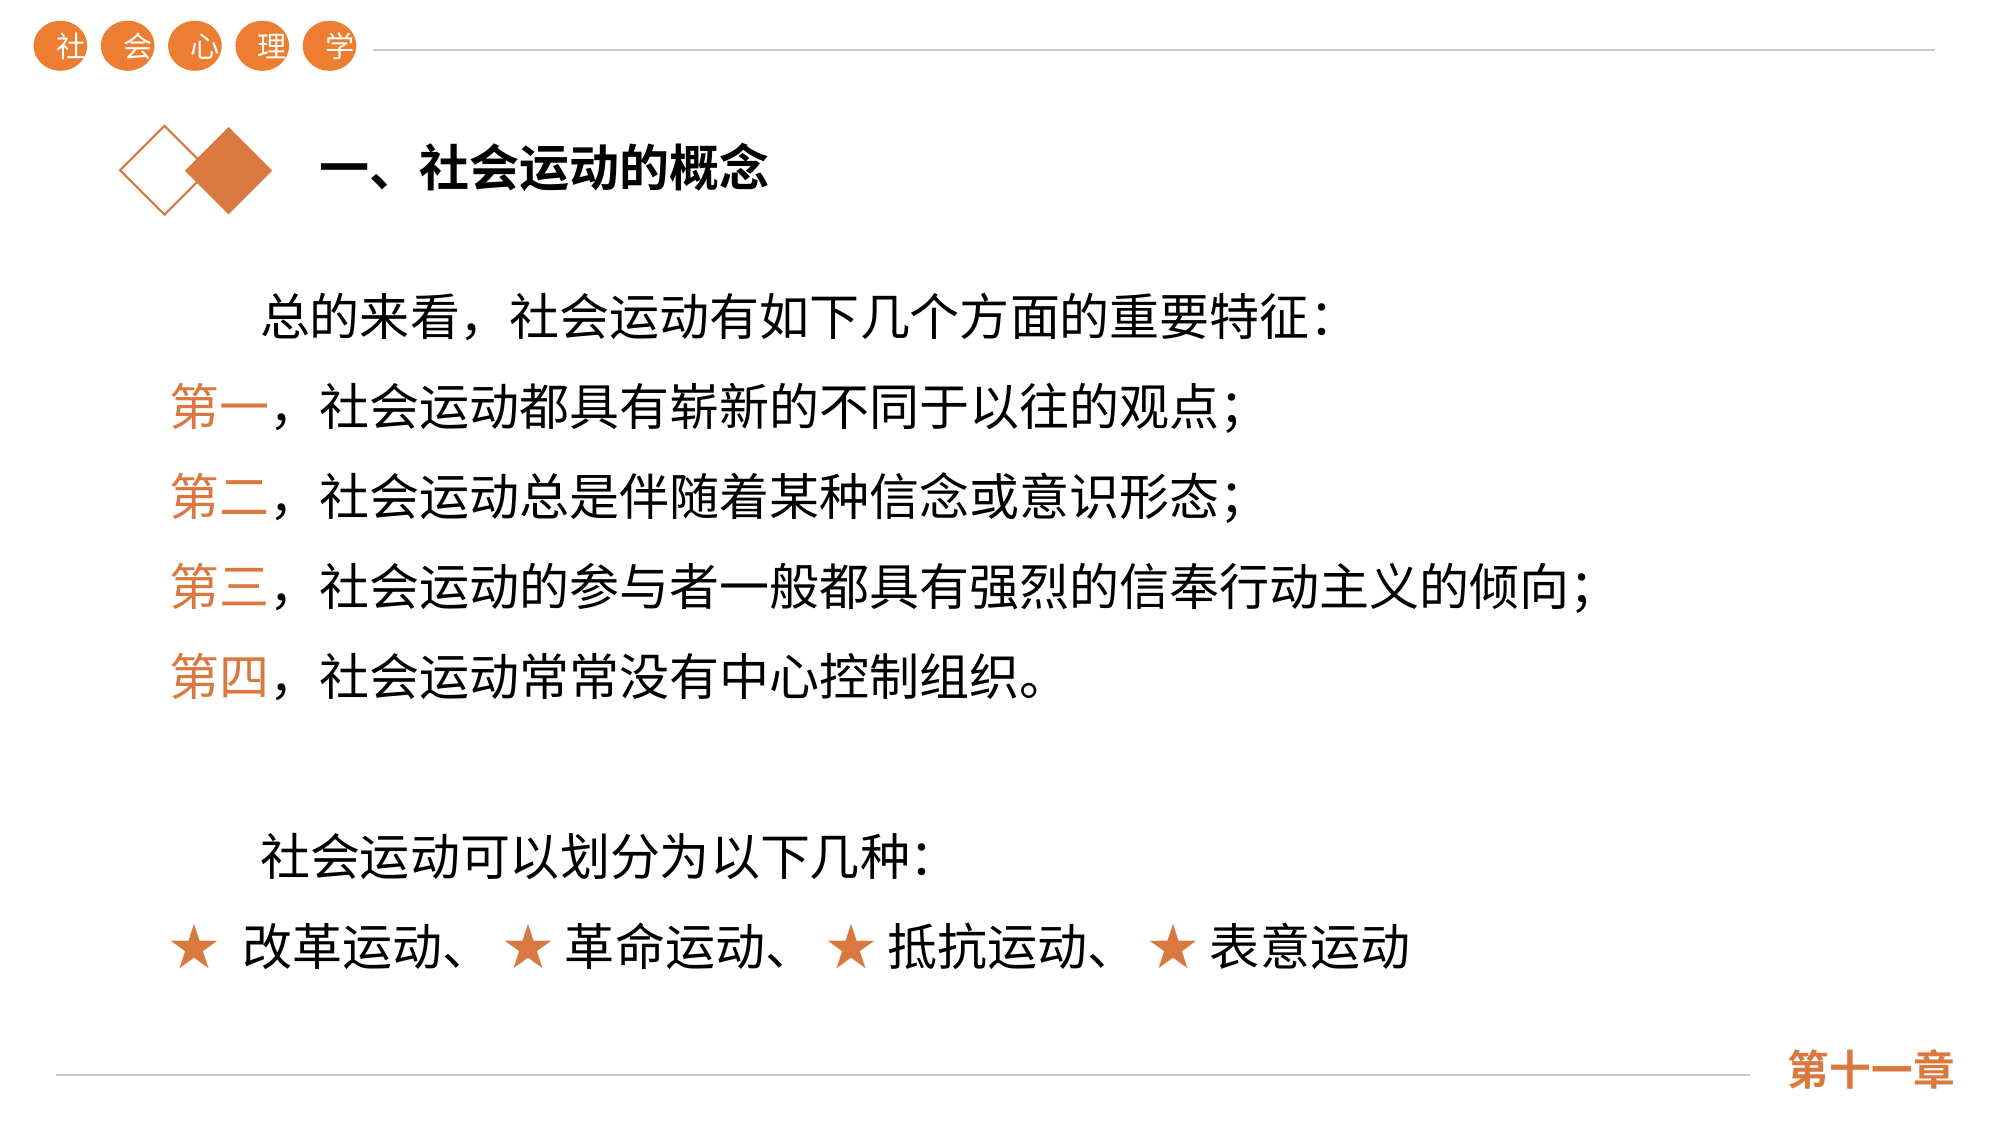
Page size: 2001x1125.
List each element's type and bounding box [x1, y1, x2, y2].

text_box [33, 20, 2000, 1102]
